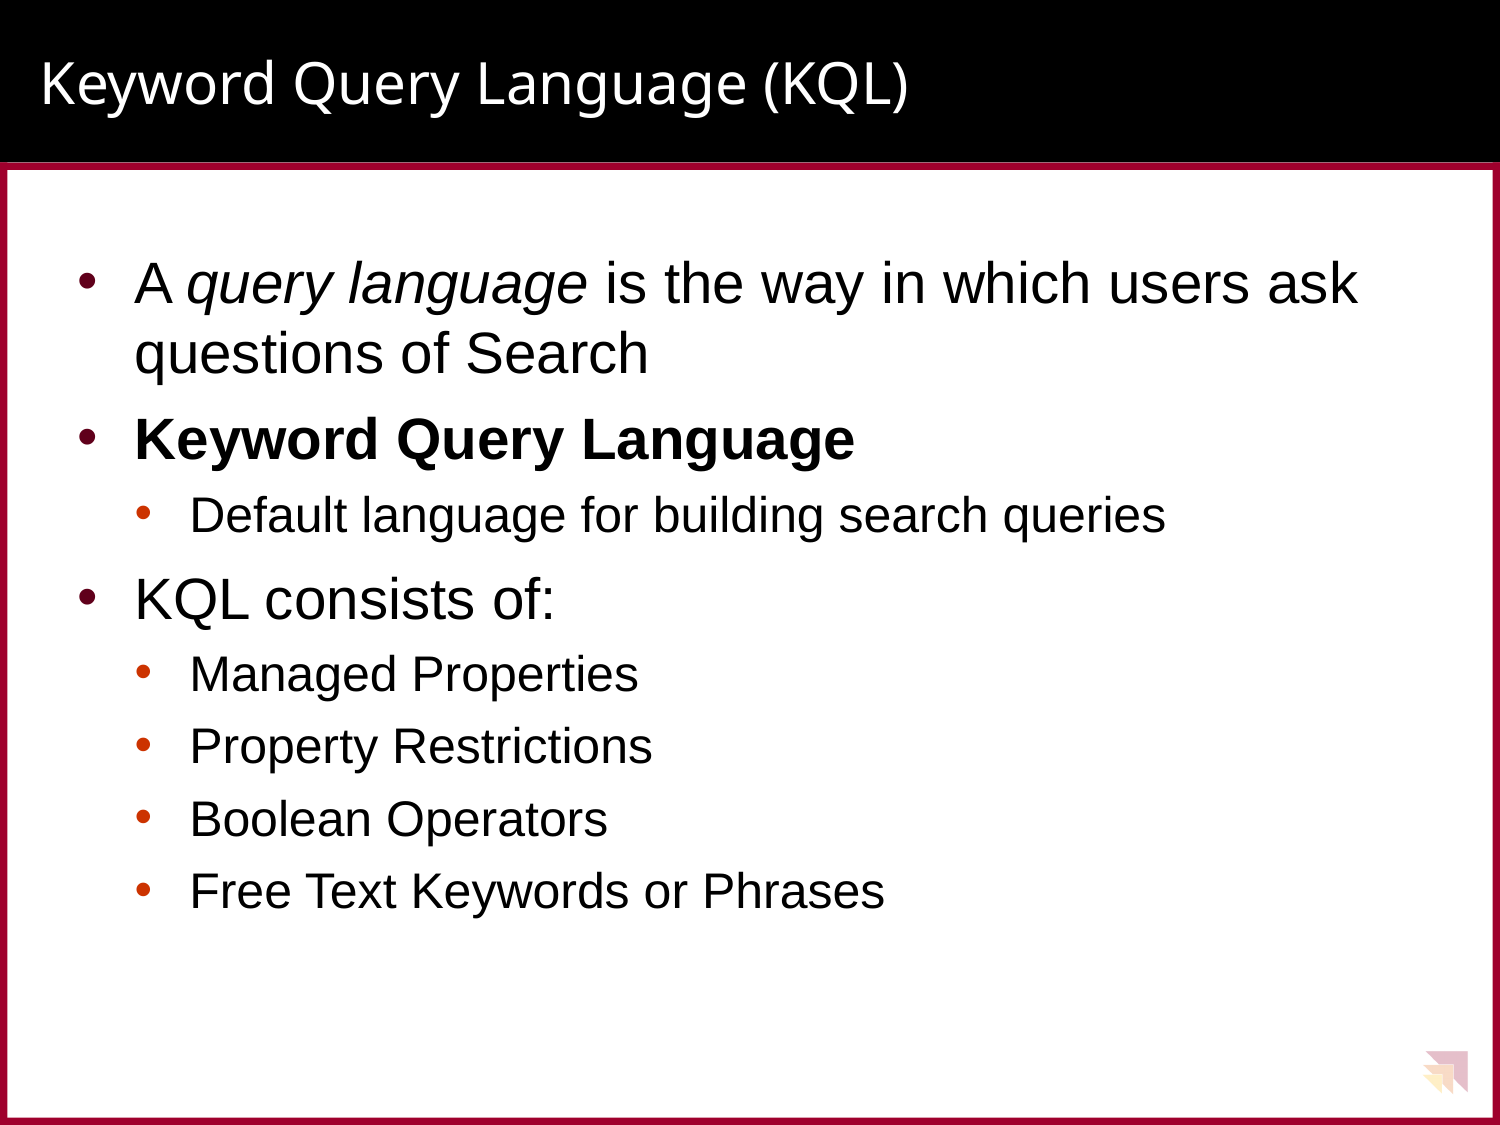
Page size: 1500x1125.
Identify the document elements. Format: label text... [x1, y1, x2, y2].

list A query language is the way in which users ask questions of Search Keyword Query Language Default language for building search queries KQL consists of: Managed Properties Property Restrictions Boolean Operators Free Text Keywords or Phrases [62, 237, 1438, 1088]
title Keyword Query Language (KQL) [24, 12, 1438, 150]
